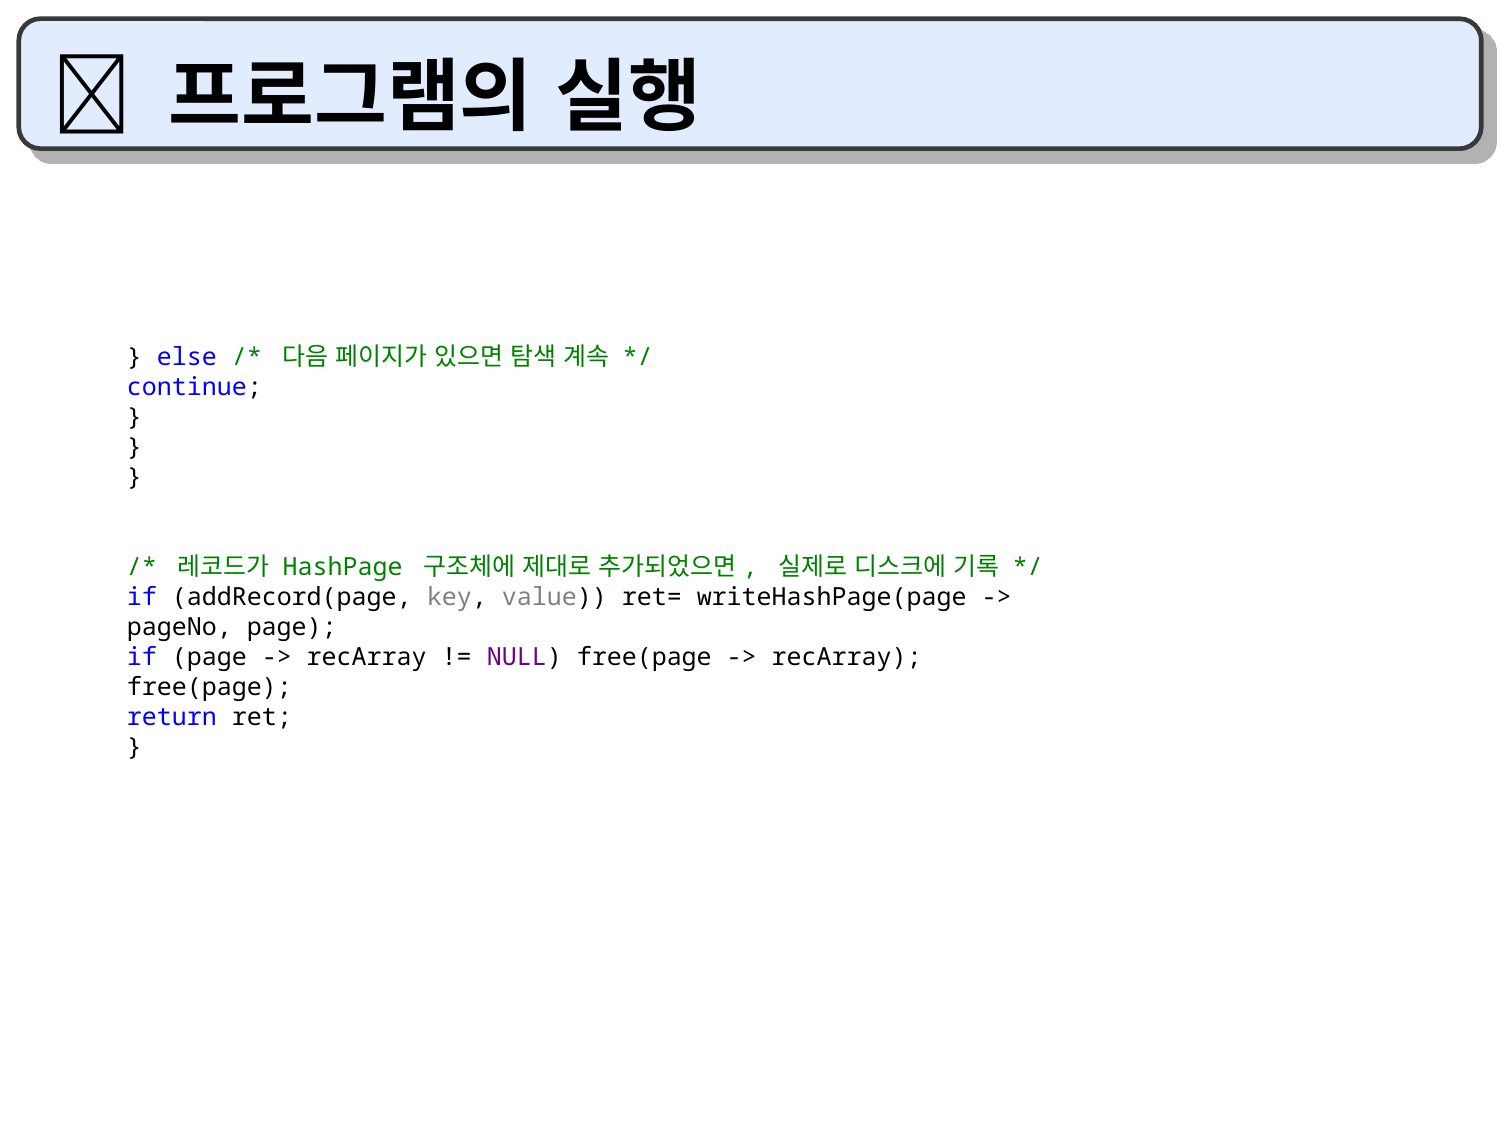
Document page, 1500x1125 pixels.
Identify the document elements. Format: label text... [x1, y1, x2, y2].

text_box  프로그램의 실행 [37, 37, 1450, 138]
text_box } else /* 다음 페이지가 있으면 탐색 계속 */ continue; } } } /* 레코드가 HashPage 구조체에 제대로 추가되었으면, 실제로 디스크에 기록 */ if (addRecord(page, key, value)) ret= writeHashPage(page -> pageNo, page); if (page -> recArray != NULL) free(page -> recArray); free(page); return ret; } [112, 243, 1122, 768]
